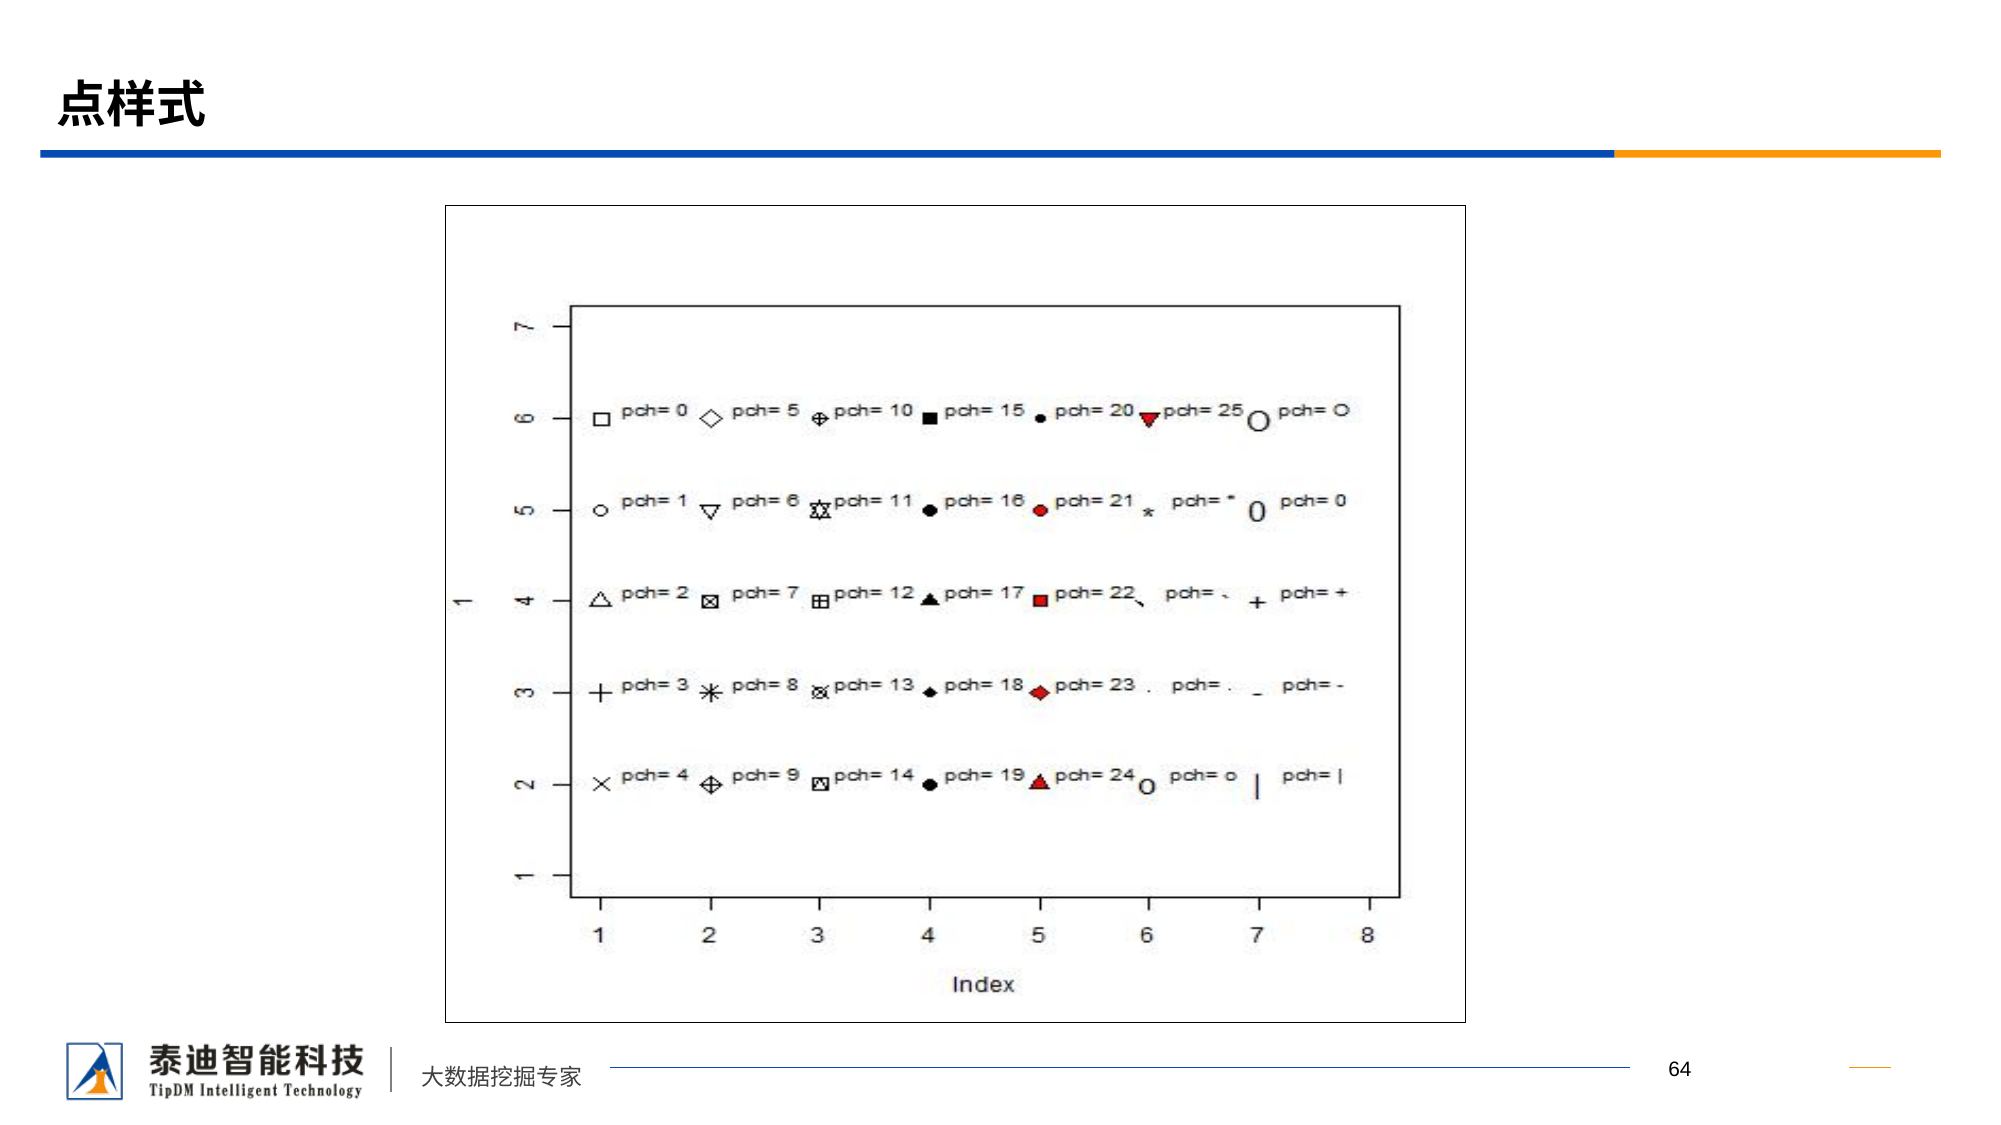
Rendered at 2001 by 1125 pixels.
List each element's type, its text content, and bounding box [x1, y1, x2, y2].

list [445, 204, 1465, 1023]
title 点样式 [41, 58, 1842, 146]
picture [62, 1028, 368, 1107]
